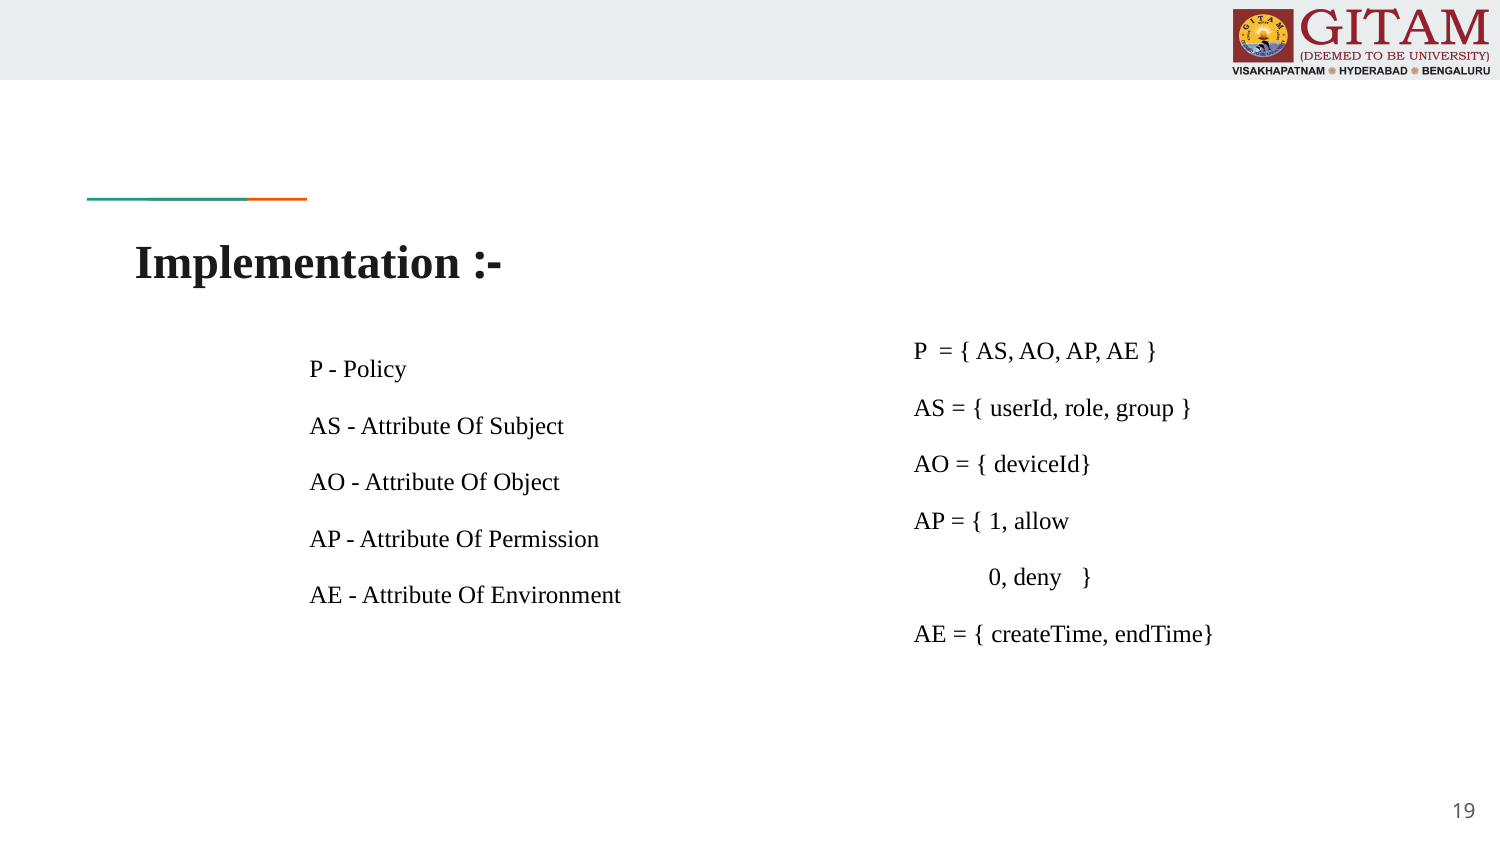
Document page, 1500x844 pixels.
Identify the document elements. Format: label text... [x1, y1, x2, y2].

slide_number 19 [1400, 779, 1491, 844]
list P - Policy AS - Attribute Of Subject AO - Attribute Of Object AP - Attribute Of Permission AE - Attribute Of Environment [69, 336, 750, 819]
title Implementation :- [119, 216, 1381, 305]
text_box P = { AS, AO, AP, AE } AS = { userId, role, group } AO = { deviceId} AP = { 1, allow 0, deny } AE = { createTime, endTime} [673, 262, 1401, 723]
picture [1222, 0, 1500, 84]
